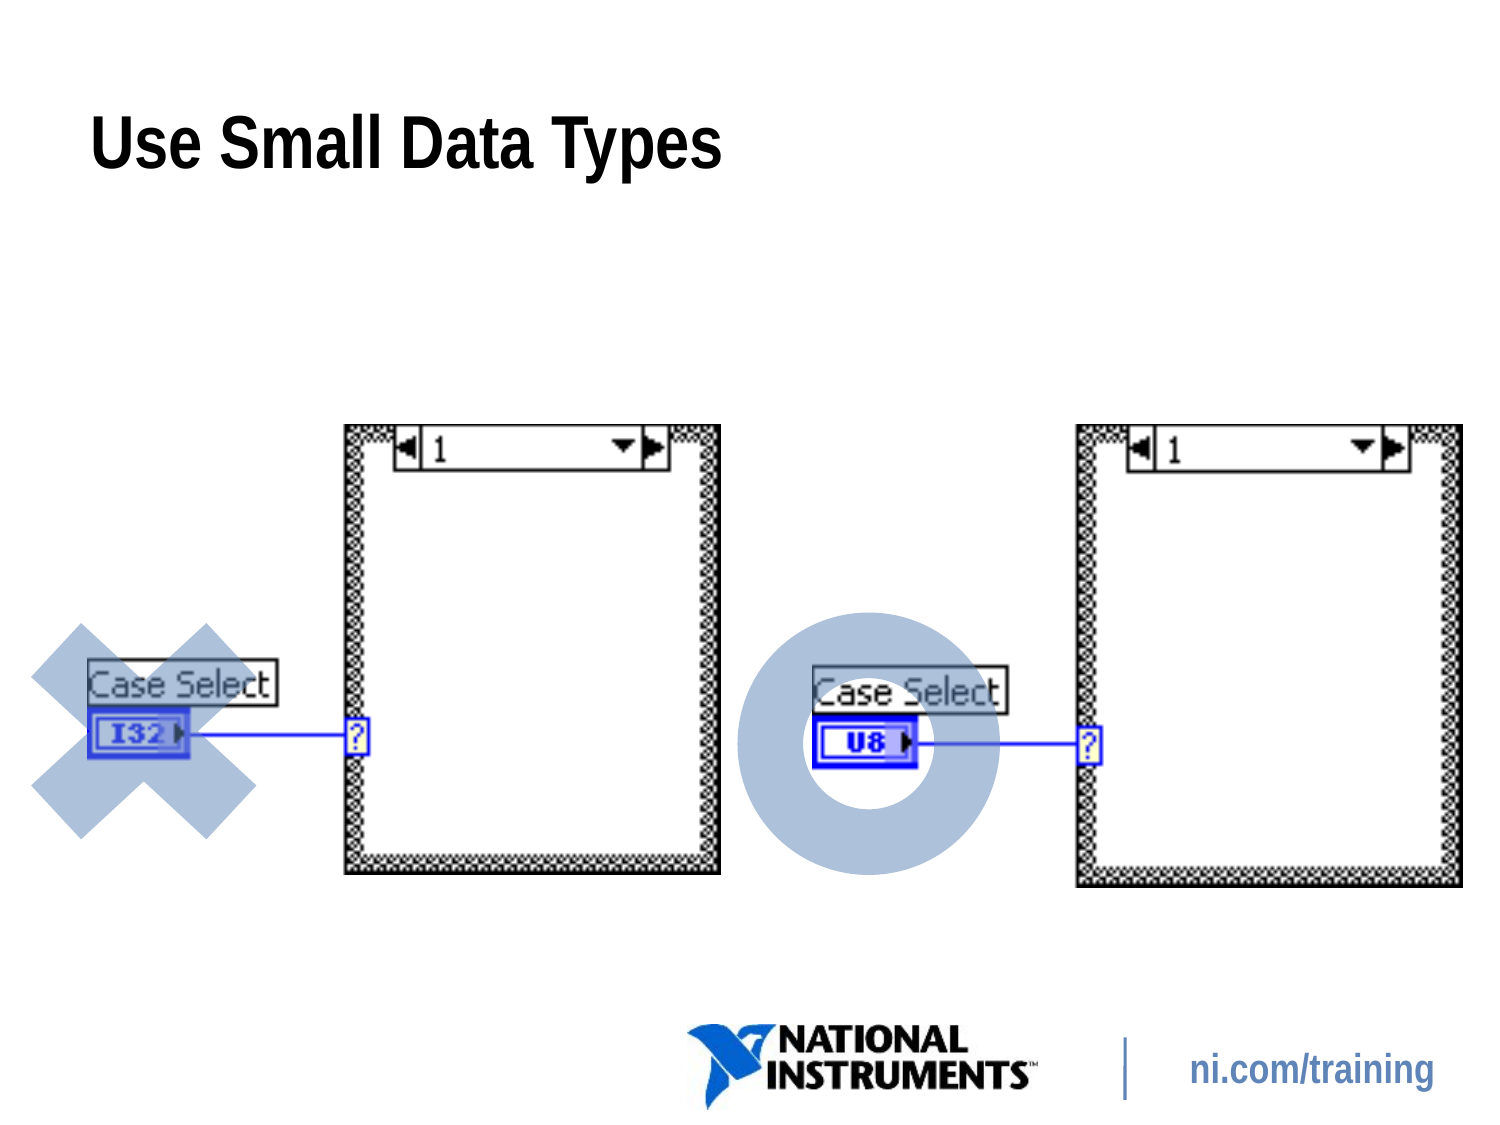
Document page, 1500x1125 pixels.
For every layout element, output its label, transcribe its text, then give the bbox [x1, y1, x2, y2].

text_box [0, 424, 1463, 888]
picture [687, 1024, 1038, 1110]
title Use Small Data Types [75, 45, 1425, 233]
